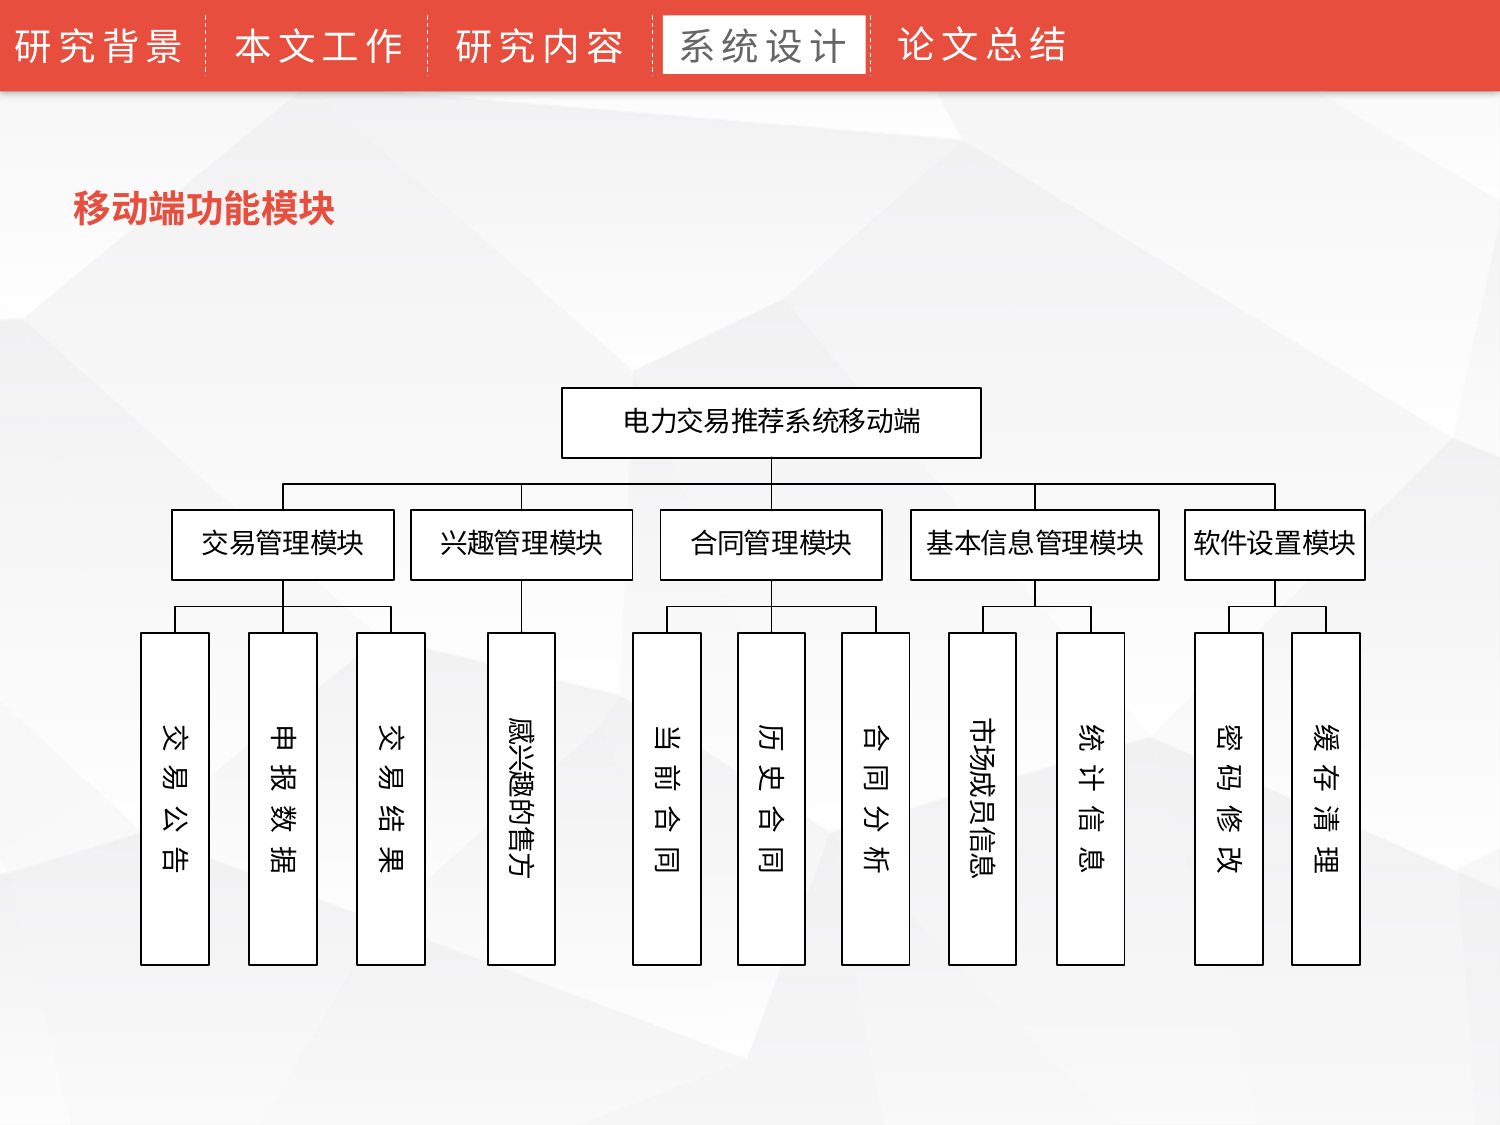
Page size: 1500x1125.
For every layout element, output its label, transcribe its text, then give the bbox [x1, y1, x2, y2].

text_box 系统设计 [871, 15, 876, 76]
text_box 研究背景 [0, 15, 211, 76]
text_box [0, 0, 1500, 92]
text_box 研究内容 [440, 15, 652, 76]
text_box 本文工作 [214, 15, 423, 76]
text_box 移动端功能模块 [58, 177, 351, 237]
picture [0, 92, 1500, 1125]
text_box 论文总结 [883, 13, 1096, 73]
text_box 系统设计 [663, 15, 870, 76]
